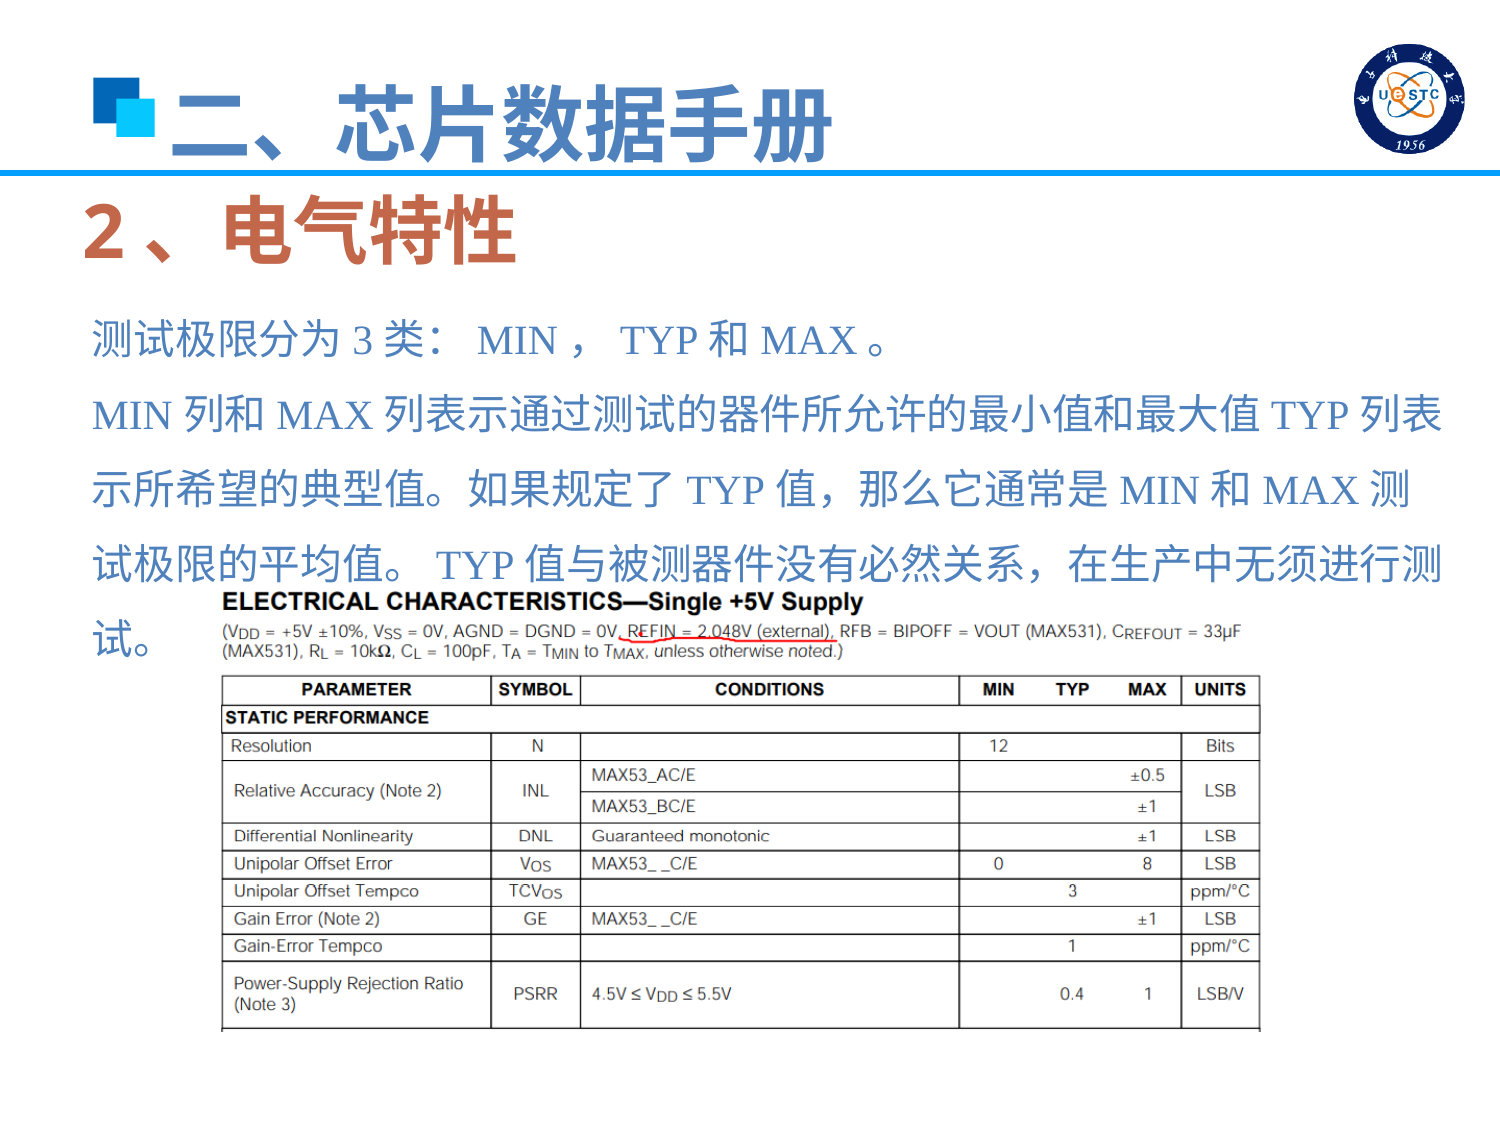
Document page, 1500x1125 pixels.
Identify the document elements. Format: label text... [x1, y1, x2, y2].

picture [1340, 34, 1483, 163]
text_box 二、芯片数据手册 [153, 64, 850, 171]
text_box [93, 77, 155, 138]
text_box 测试极限分为3类：MIN，TYP和MAX。 MIN列和MAX列表示通过测试的器件所允许的最小值和最大值TYP列表示所希望的典型值。如果规定了TYP值，那么它通常是MIN和MAX测试极限的平均值。TYP值与被测器件没有必然关系，在生产中无须进行测试。 [77, 280, 1460, 671]
picture [218, 585, 1267, 1033]
text_box 2、电气特性 [68, 180, 534, 281]
